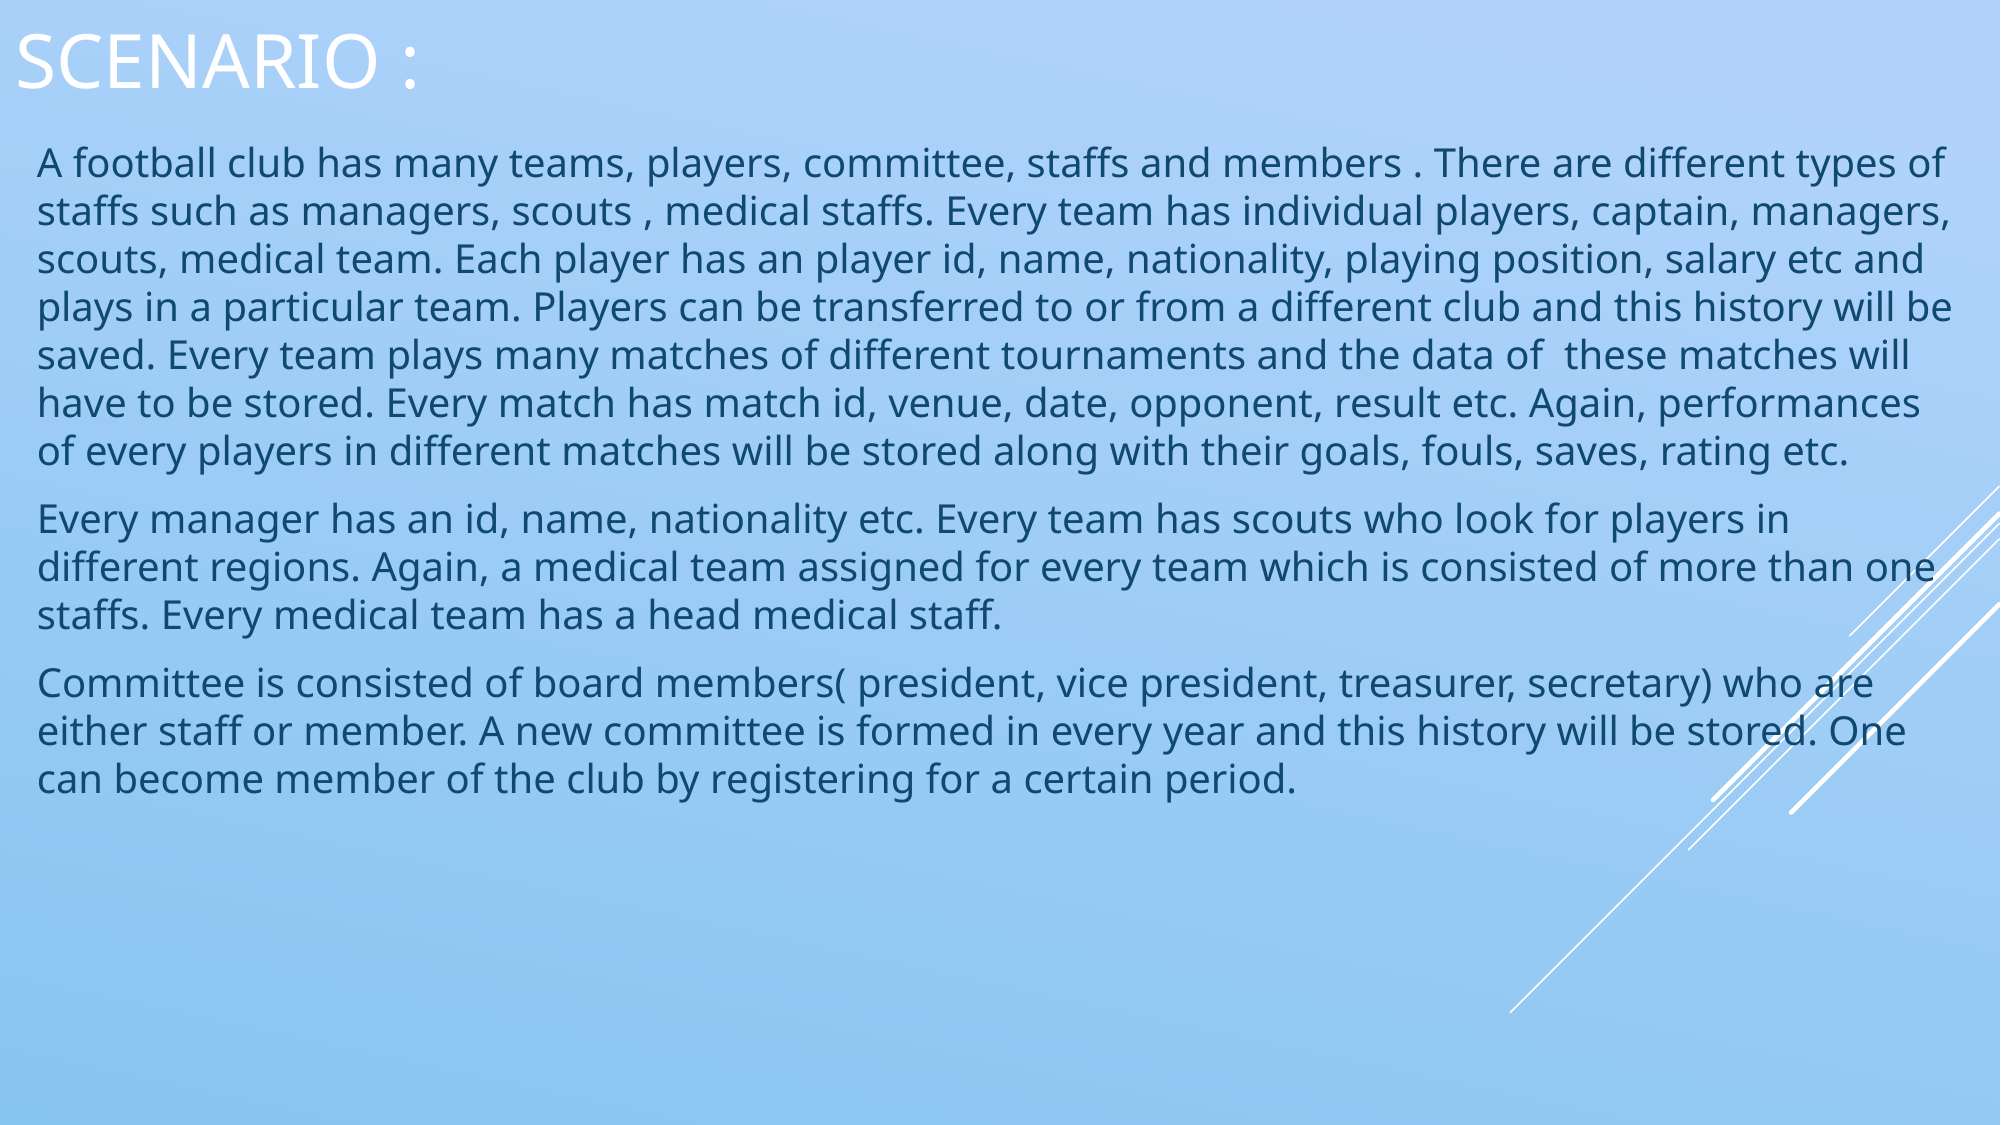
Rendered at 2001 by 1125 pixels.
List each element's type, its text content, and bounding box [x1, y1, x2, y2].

title Scenario : [0, 0, 1400, 182]
list A football club has many teams, players, committee, staffs and members . There are different types of staffs such as managers, scouts , medical staffs. Every team has individual players, captain, managers, scouts, medical team. Each player has an player id, name, nationality, playing position, salary etc and plays in a particular team. Players can be transferred to or from a different club and this history will be saved. Every team plays many matches of different tournaments and the data of these matches will have to be stored. Every match has match id, venue, date, opponent, result etc. Again, performances of every players in different matches will be stored along with their goals, fouls, saves, rating etc. Every manager has an id, name, nationality etc. Every team has scouts who look for players in different regions. Again, a medical team assigned for every team which is consisted of more than one staffs. Every medical team has a head medical staff. Committee is consisted of board members( president, vice president, treasurer, secretary) who are either staff or member. A new committee is formed in every year and this history will be stored. One can become member of the club by registering for a certain period. [21, 114, 1972, 825]
